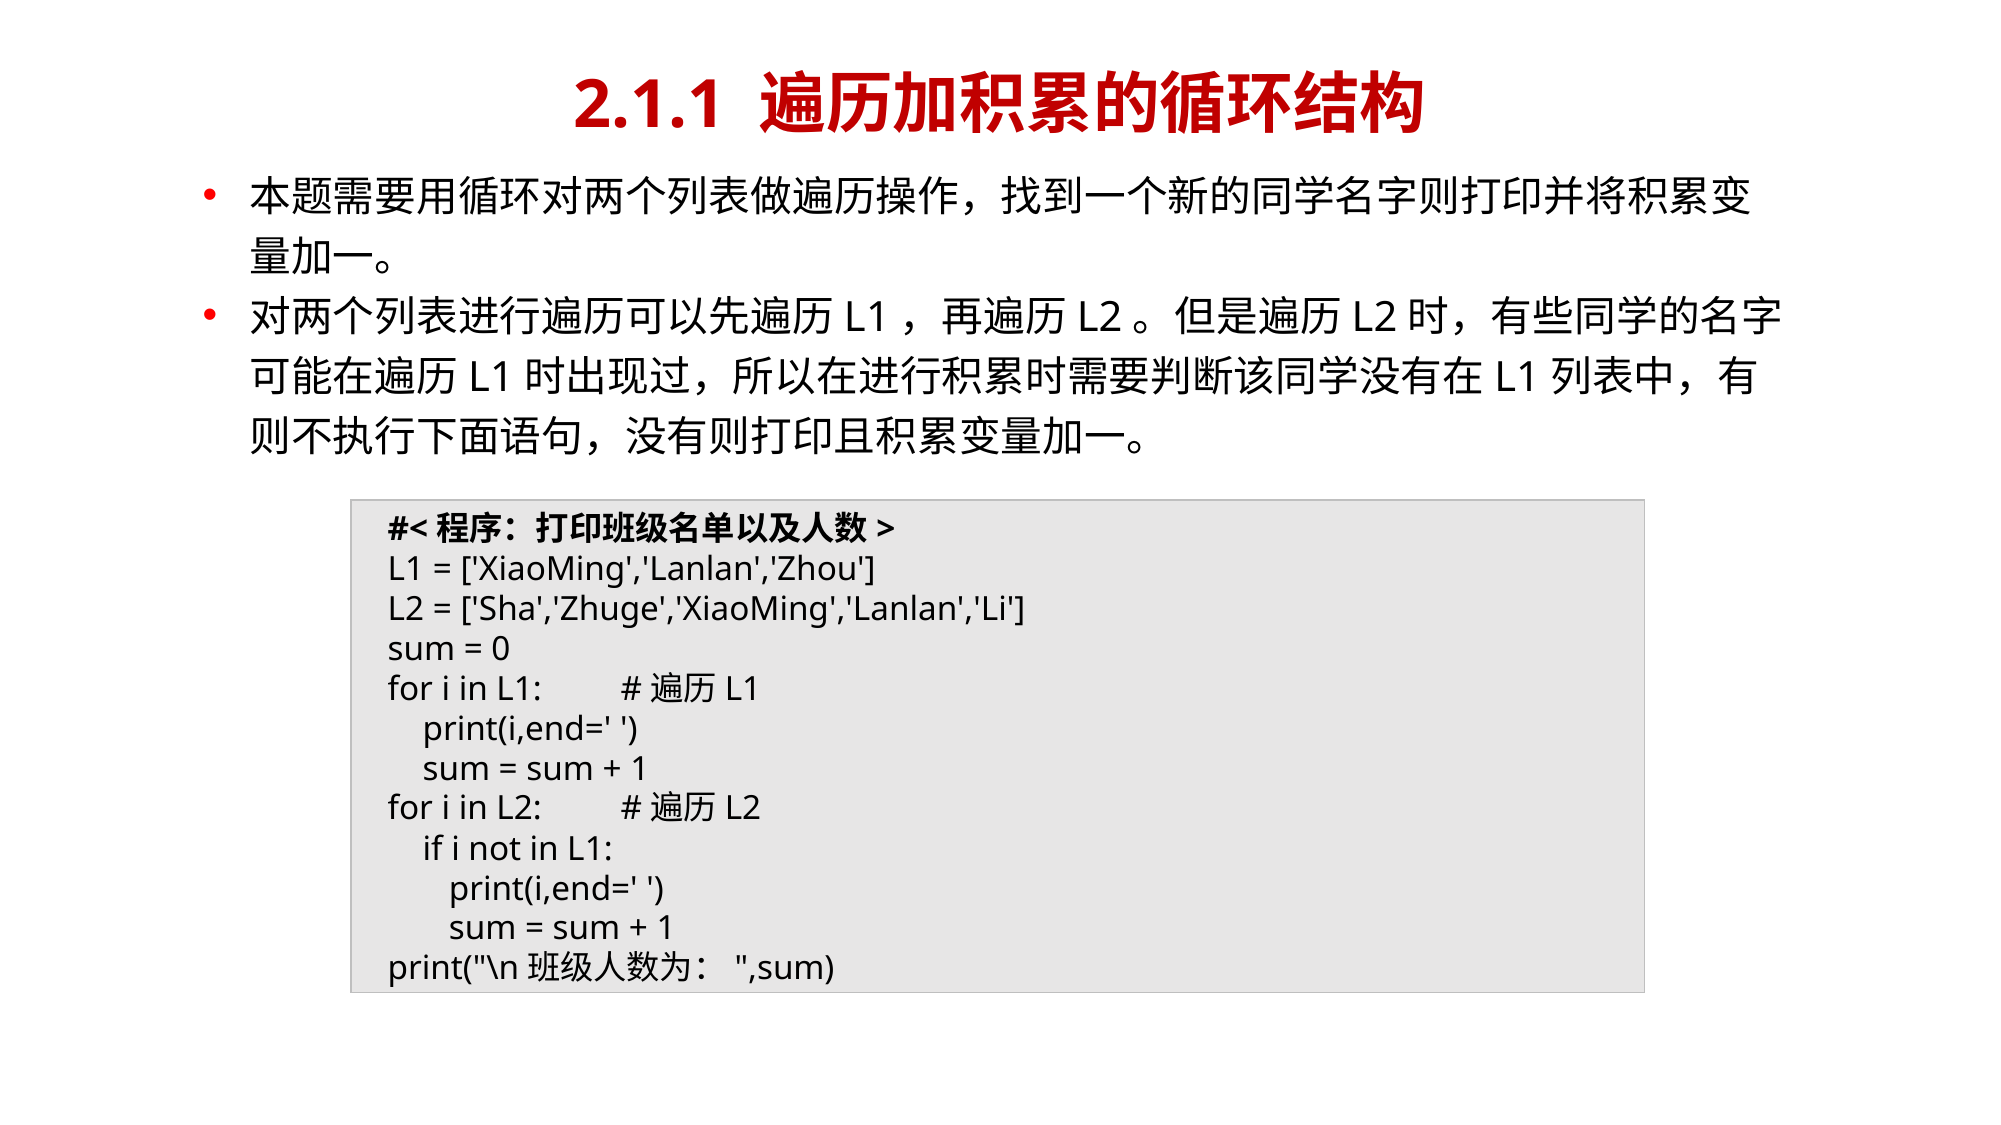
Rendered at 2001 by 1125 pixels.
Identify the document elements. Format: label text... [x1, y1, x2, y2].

text_box #<程序：打印班级名单以及人数> L1 = ['XiaoMing','Lanlan','Zhou'] L2 = ['Sha','Zhuge','XiaoMing','Lanlan','Li'] sum = 0 for i in L1: #遍历L1 print(i,end=' ') sum = sum + 1 for i in L2: #遍历L2 if i not in L1: print(i,end=' ') sum = sum + 1 print("\n班级人数为：",sum) [350, 499, 1645, 993]
text_box 本题需要用循环对两个列表做遍历操作，找到一个新的同学名字则打印并将积累变量加一。 对两个列表进行遍历可以先遍历L1，再遍历L2。但是遍历L2时，有些同学的名字可能在遍历L1时出现过，所以在进行积累时需要判断该同学没有在L1列表中，有则不执行下面语句，没有则打印且积累变量加一。 [187, 151, 1808, 467]
title 2.1.1 遍历加积累的循环结构 [353, 59, 1647, 151]
